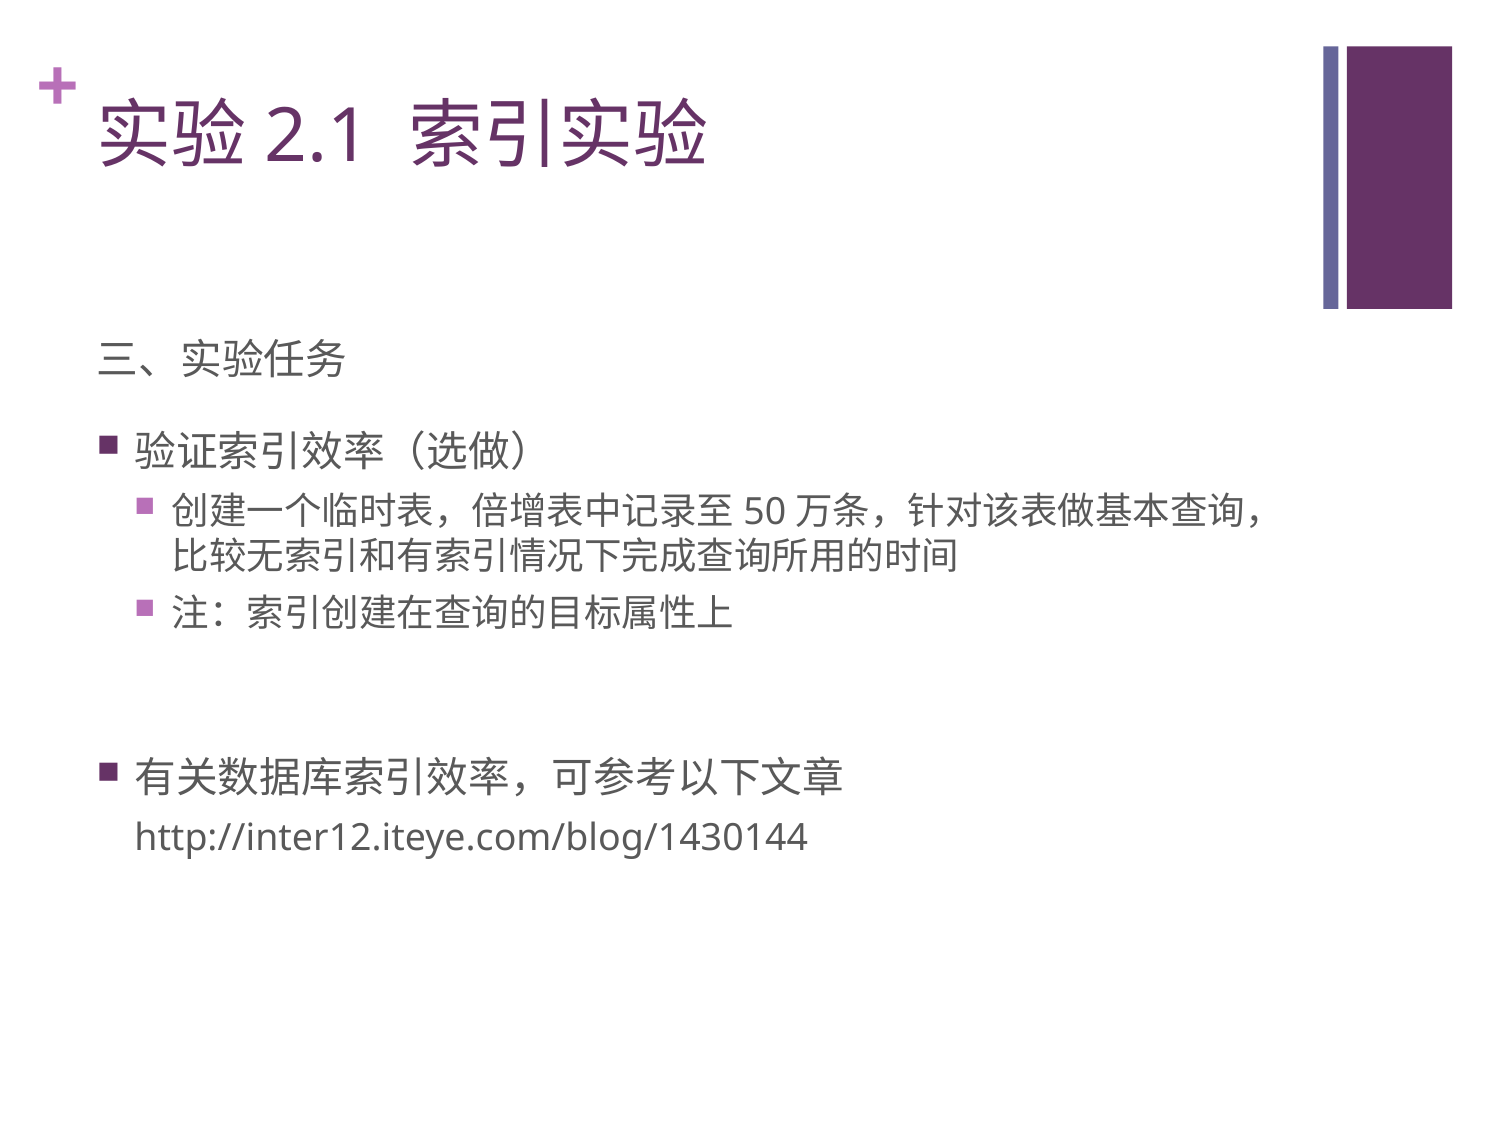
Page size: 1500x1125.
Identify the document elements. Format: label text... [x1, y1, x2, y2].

list 三、实验任务 验证索引效率（选做） 创建一个临时表，倍增表中记录至50万条，针对该表做基本查询，比较无索引和有索引情况下完成查询所用的时间 注：索引创建在查询的目标属性上 有关数据库索引效率，可参考以下文章 http://inter12.iteye.com/blog/1430144 [81, 324, 1322, 1005]
title 实验2.1 索引实验 [81, 79, 1322, 263]
